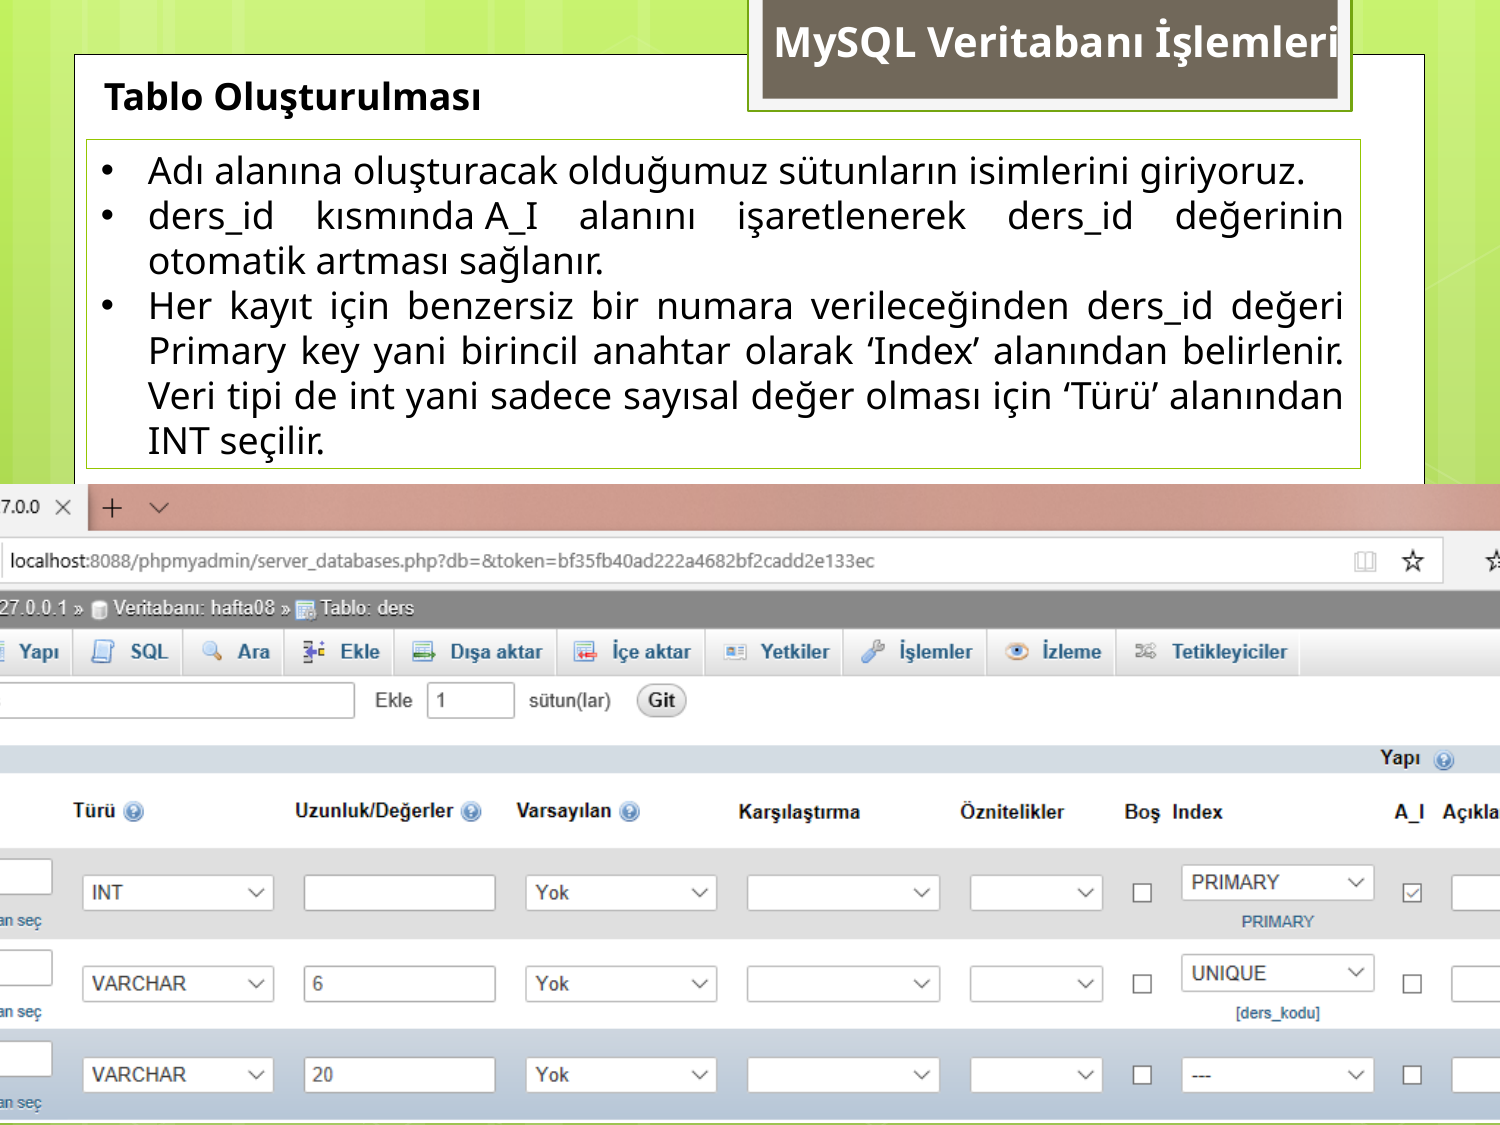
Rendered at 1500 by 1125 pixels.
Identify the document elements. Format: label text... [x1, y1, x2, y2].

text_box Adı alanına oluşturacak olduğumuz sütunların isimlerini giriyoruz. ders_id kısmında A_I alanını işaretlenerek ders_id değerinin otomatik artması sağlanır. Her kayıt için benzersiz bir numara verileceğinden ders_id değeri Primary key yani birincil anahtar olarak ‘Index’ alanından belirlenir. Veri tipi de int yani sadece sayısal değer olması için ‘Türü’ alanından INT seçilir. [86, 139, 1361, 469]
text_box MySQL Veritabanı İşlemleri [759, 8, 1356, 74]
picture [0, 483, 1500, 1123]
text_box Tablo Oluşturulması [88, 65, 1384, 126]
